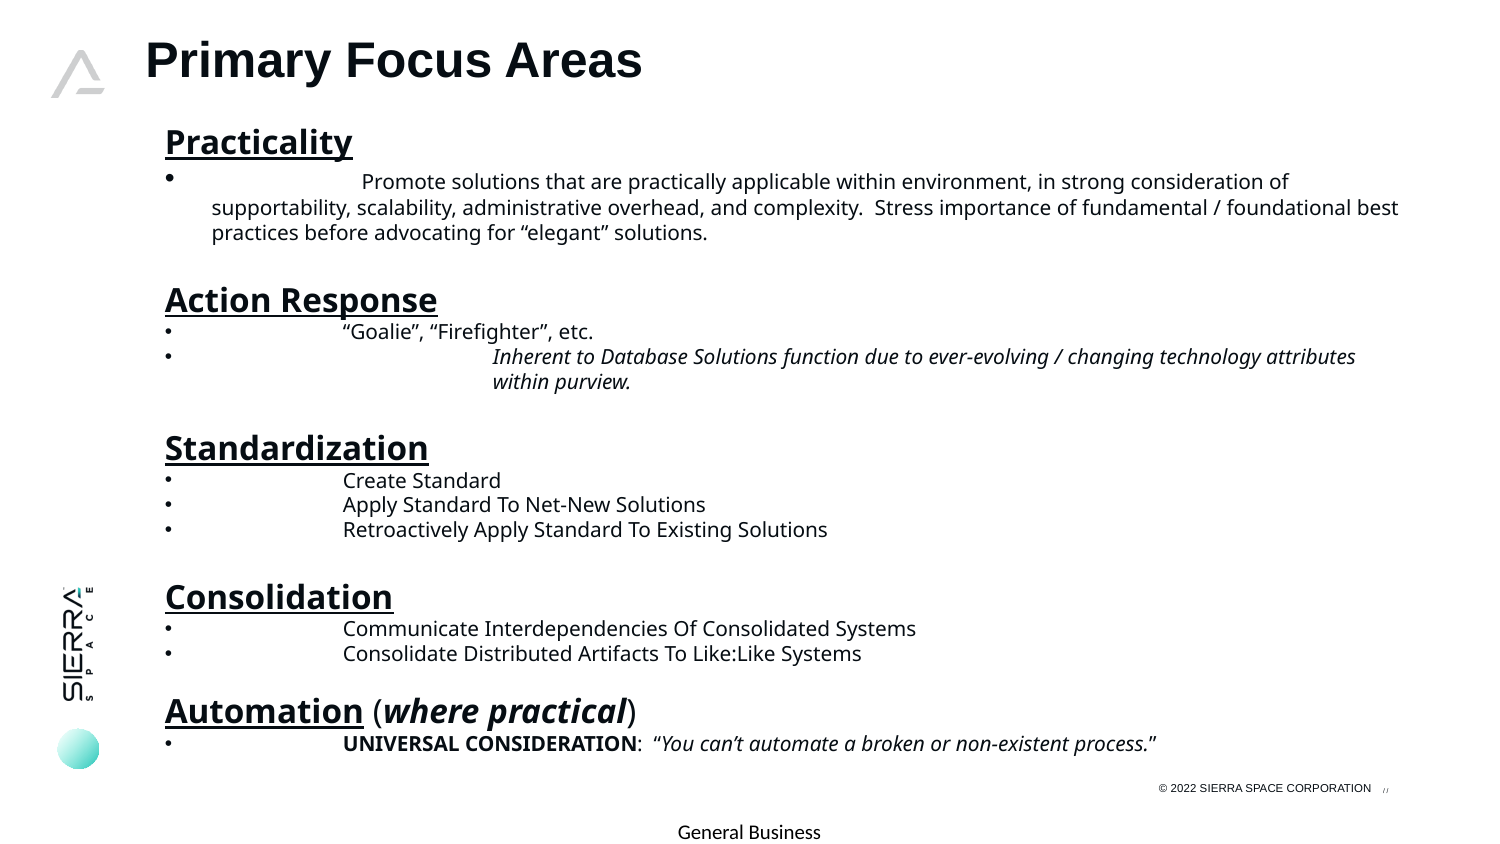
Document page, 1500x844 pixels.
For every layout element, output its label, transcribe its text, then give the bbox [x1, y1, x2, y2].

picture [50, 50, 105, 98]
picture [64, 587, 93, 701]
text_box Practicality Promote solutions that are practically applicable within environment, in strong consideration of supportability, scalability, administrative overhead, and complexity. Stress importance of fundamental / foundational best practices before advocating for “elegant” solutions. Action Response “Goalie”, “Firefighter”, etc. Inherent to Database Solutions function due to ever-evolving / changing technology attributes within purview. Standardization Create Standard Apply Standard To Net-New Solutions Retroactively Apply Standard To Existing Solutions Consolidation Communicate Interdependencies Of Consolidated Systems Consolidate Distributed Artifacts To Like:Like Systems Automation (where practical) UNIVERSAL CONSIDERATION: “You can’t automate a broken or non-existent process.” [150, 113, 1436, 831]
text_box Primary Focus Areas [130, 27, 1447, 106]
